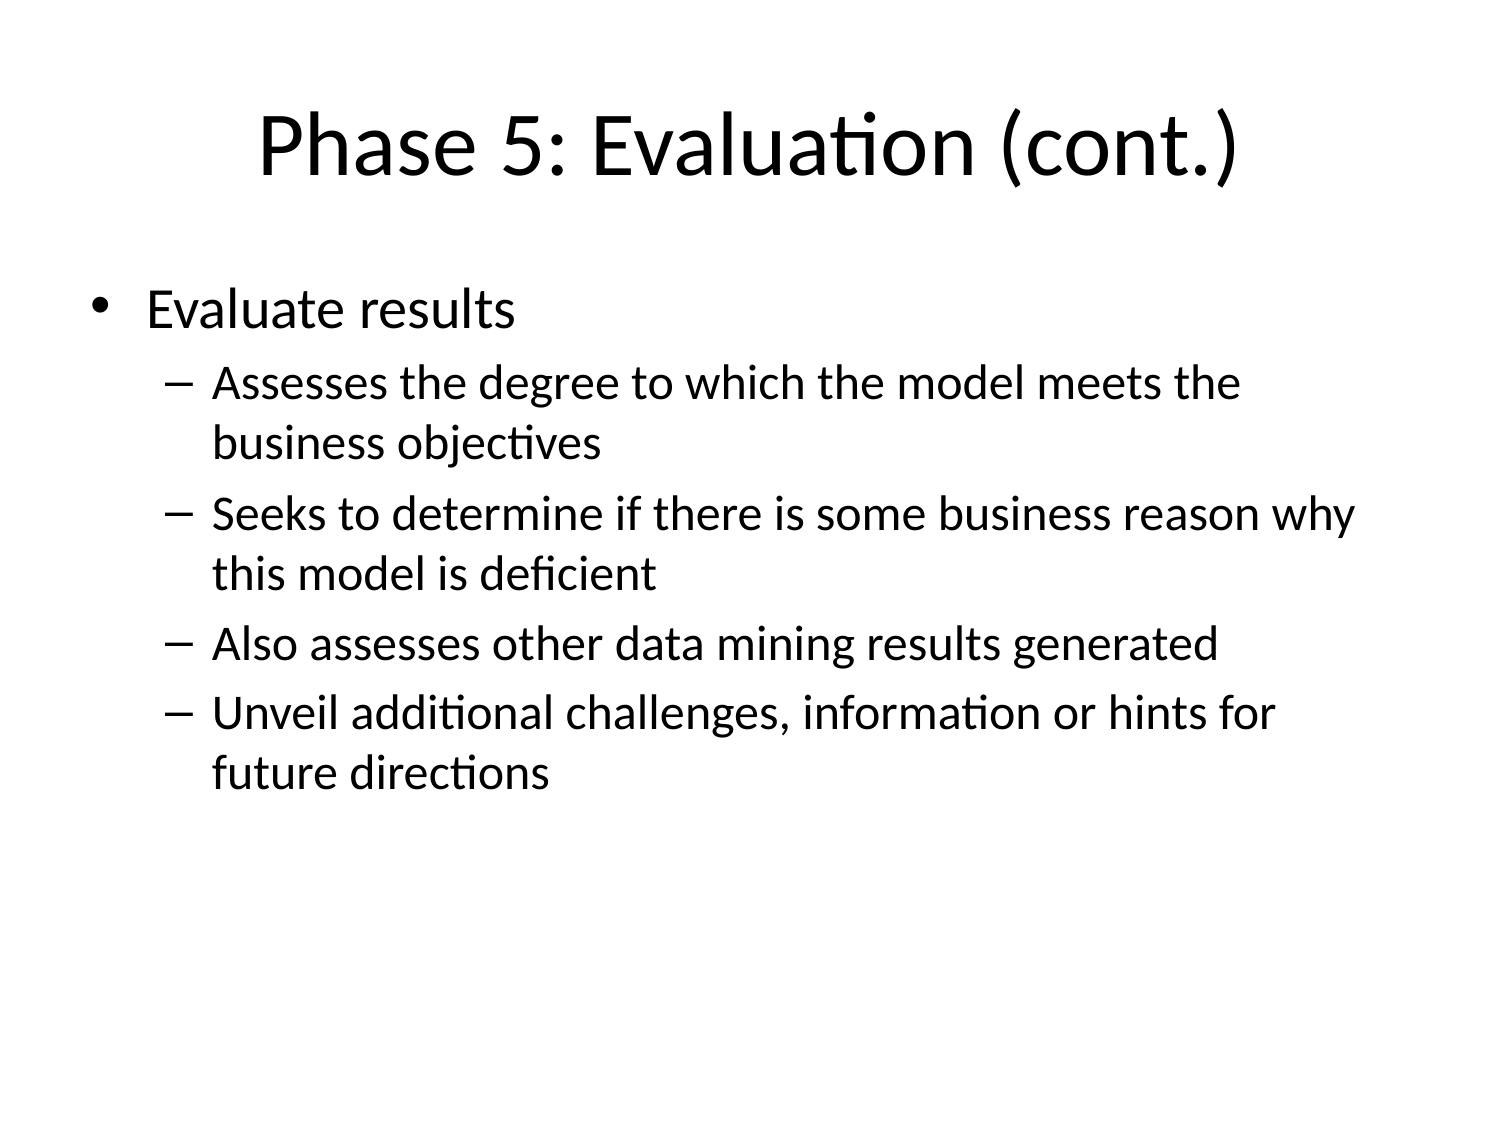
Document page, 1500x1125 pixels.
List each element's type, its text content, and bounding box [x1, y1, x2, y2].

list Evaluate results Assesses the degree to which the model meets the business objectives Seeks to determine if there is some business reason why this model is deficient Also assesses other data mining results generated Unveil additional challenges, information or hints for future directions [75, 262, 1425, 1059]
title Phase 5: Evaluation (cont.) [75, 45, 1425, 233]
